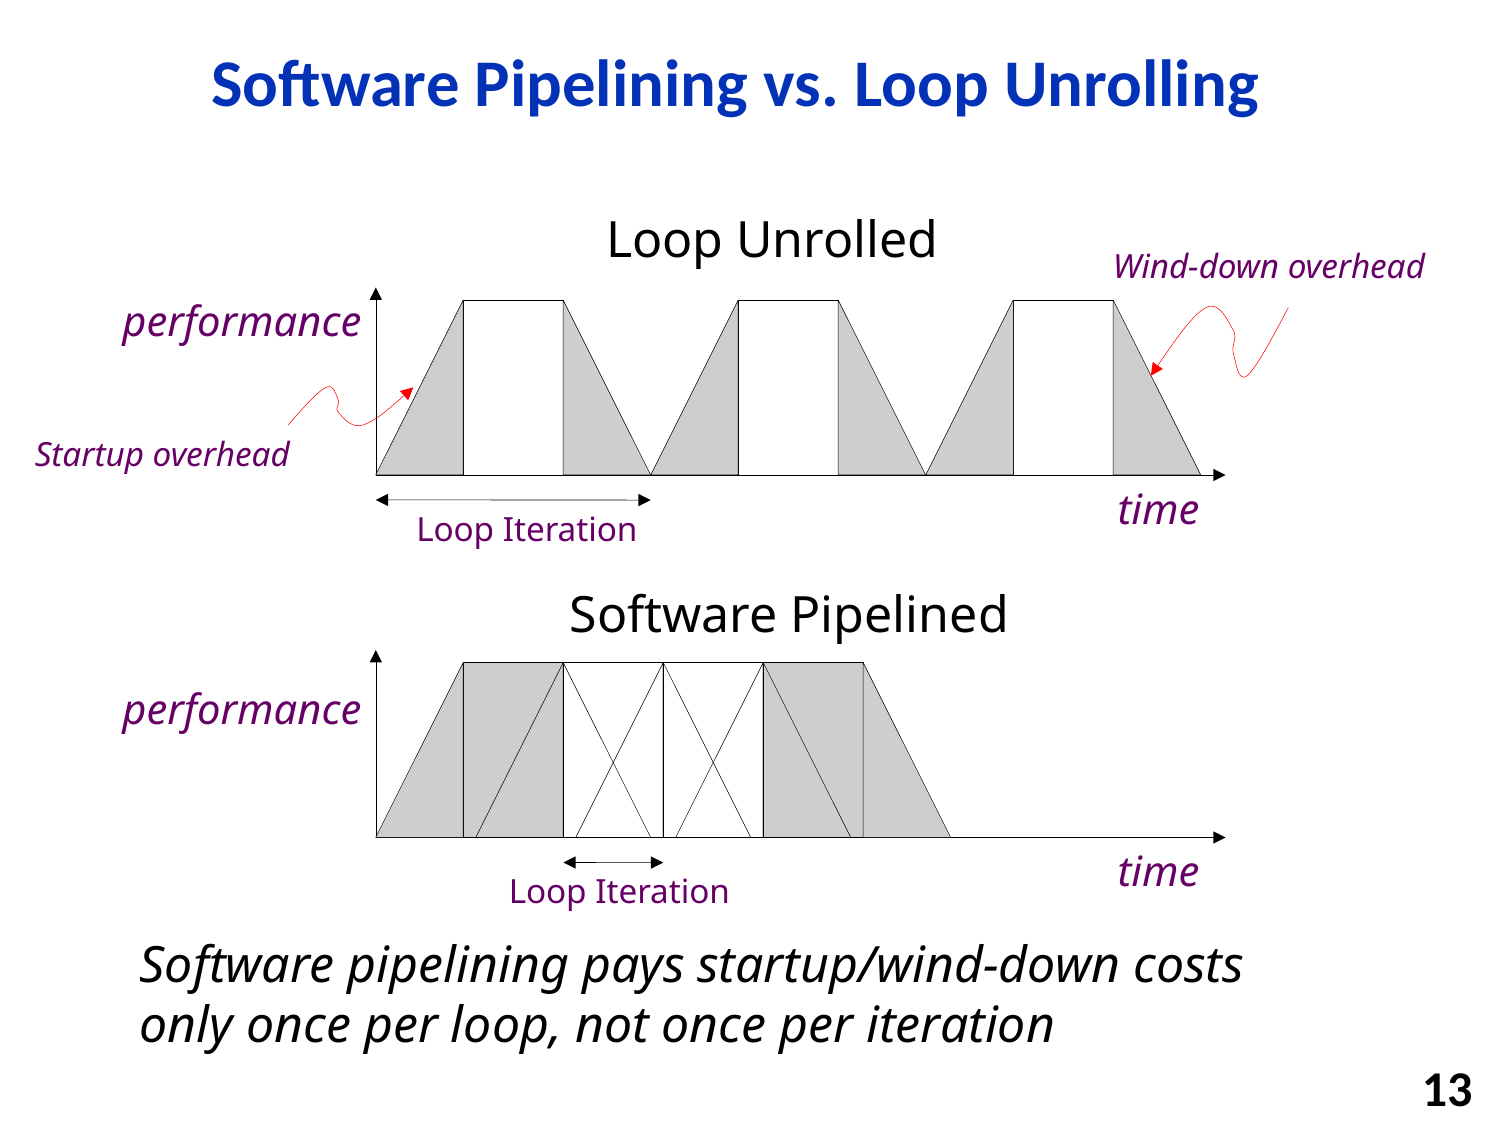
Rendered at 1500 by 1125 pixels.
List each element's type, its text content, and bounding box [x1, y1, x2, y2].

text_box performance [107, 287, 377, 353]
text_box time [1102, 475, 1215, 540]
text_box Startup overhead [19, 425, 306, 480]
text_box [369, 650, 459, 836]
text_box [580, 332, 707, 473]
text_box [375, 299, 464, 475]
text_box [575, 662, 852, 838]
text_box [739, 299, 838, 475]
text_box [464, 299, 563, 475]
slide_number 13 [1174, 1062, 1488, 1111]
text_box [288, 386, 414, 426]
text_box [564, 856, 576, 862]
text_box [838, 299, 926, 475]
text_box Loop Iteration [401, 500, 653, 555]
title Software Pipelining vs. Loop Unrolling [137, 24, 1335, 147]
text_box [1113, 299, 1201, 475]
text_box [464, 662, 473, 838]
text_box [475, 662, 573, 838]
text_box [925, 299, 1014, 475]
text_box [1150, 305, 1289, 378]
text_box Wind-down overhead [1097, 237, 1441, 293]
text_box [563, 299, 651, 475]
text_box time [1102, 837, 1215, 903]
text_box [917, 769, 1226, 843]
text_box [650, 299, 739, 475]
text_box [375, 493, 651, 507]
text_box [863, 662, 951, 838]
text_box [650, 856, 663, 862]
text_box performance [107, 675, 377, 740]
text_box [1014, 299, 1113, 475]
text_box Software pipelining pays startup/wind-down costs only once per loop, not once per iteration [125, 925, 1350, 1060]
text_box [854, 662, 863, 838]
text_box Loop Iteration [475, 862, 764, 918]
text_box [1198, 468, 1226, 481]
text_box [375, 662, 464, 838]
text_box Loop Unrolled [591, 200, 954, 275]
text_box [375, 287, 460, 474]
text_box [889, 400, 955, 473]
text_box Software Pipelined [554, 575, 1024, 650]
